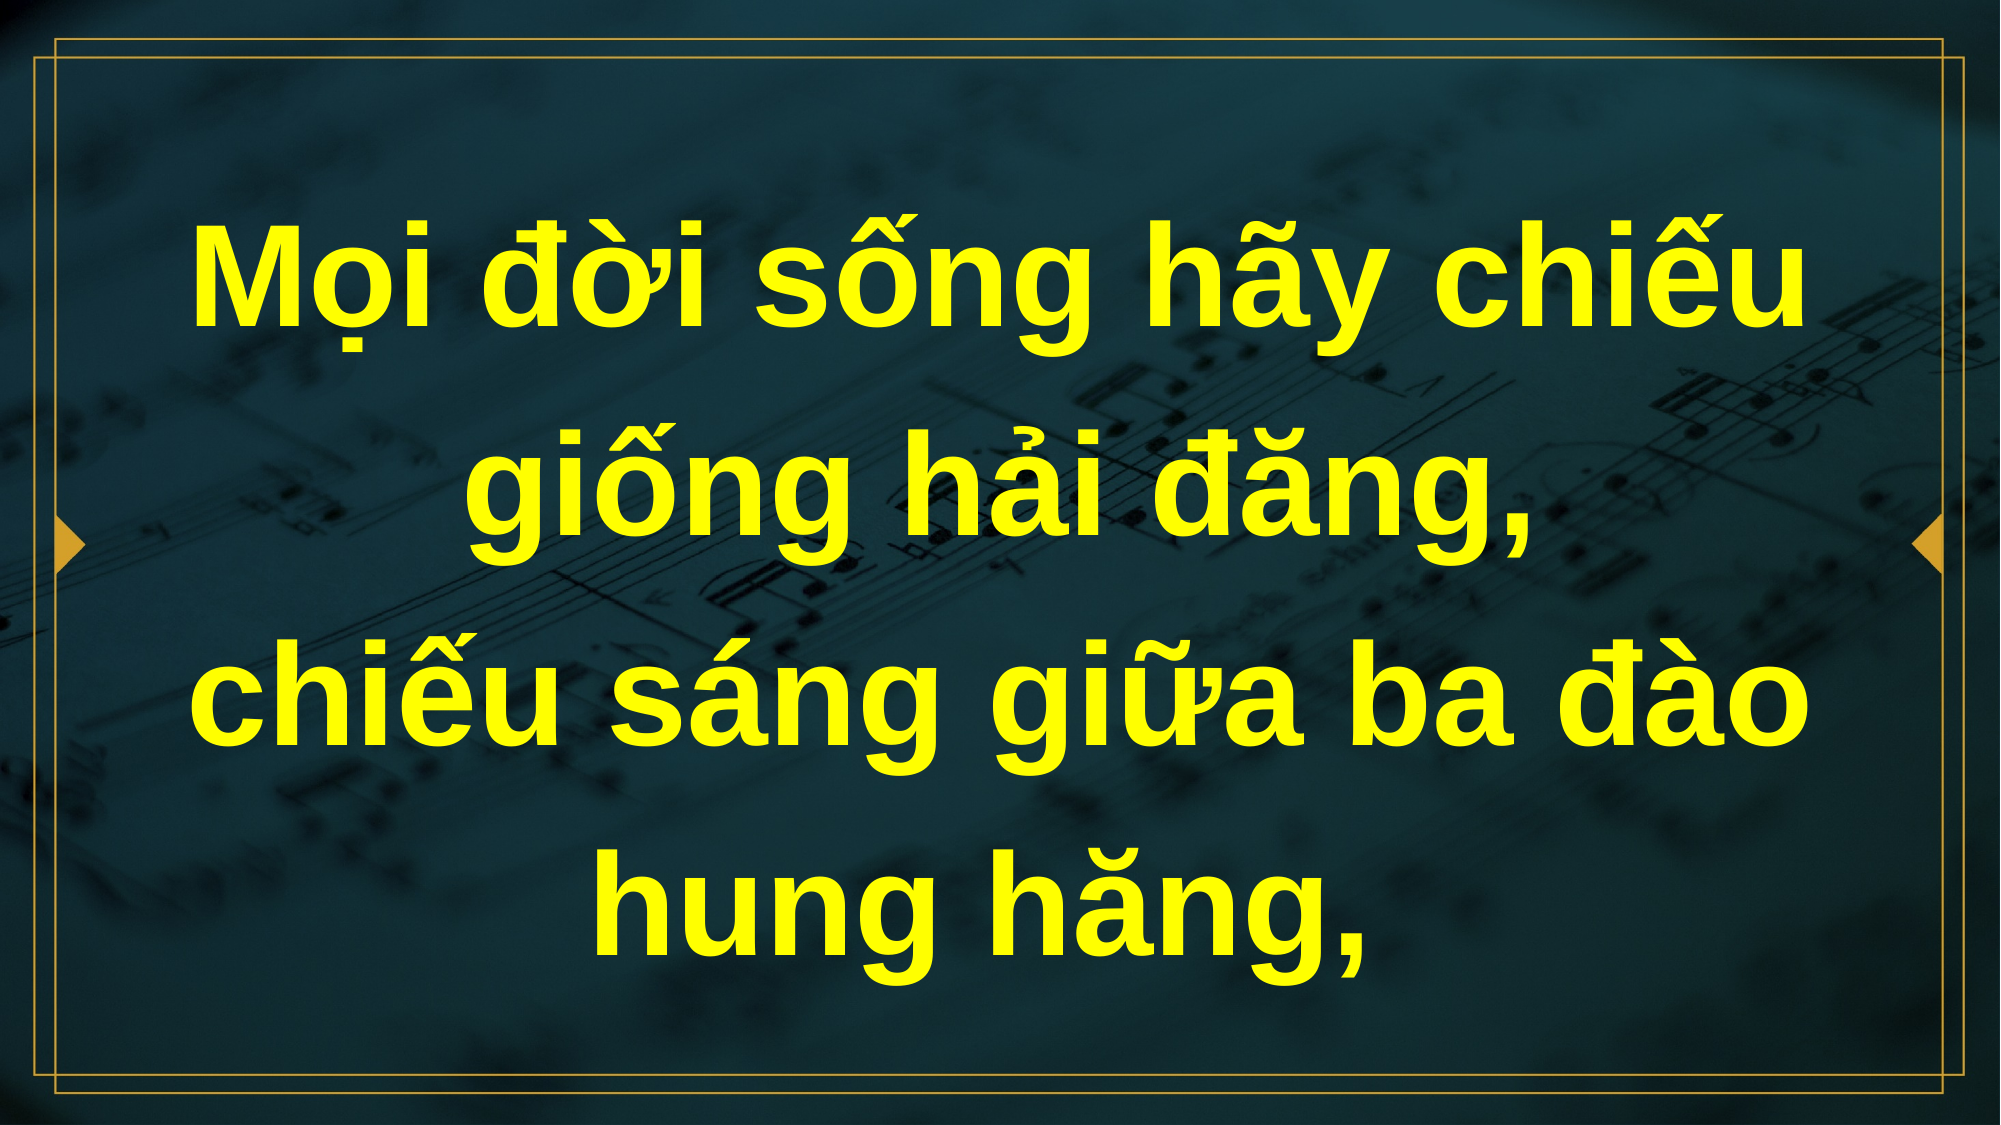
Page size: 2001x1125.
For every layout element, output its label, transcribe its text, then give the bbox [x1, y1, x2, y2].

picture [0, 0, 2000, 1125]
title Mọi đời sống hãy chiếu giống hải đăng, chiếu sáng giữa ba đào hung hăng, [55, 53, 1945, 1077]
